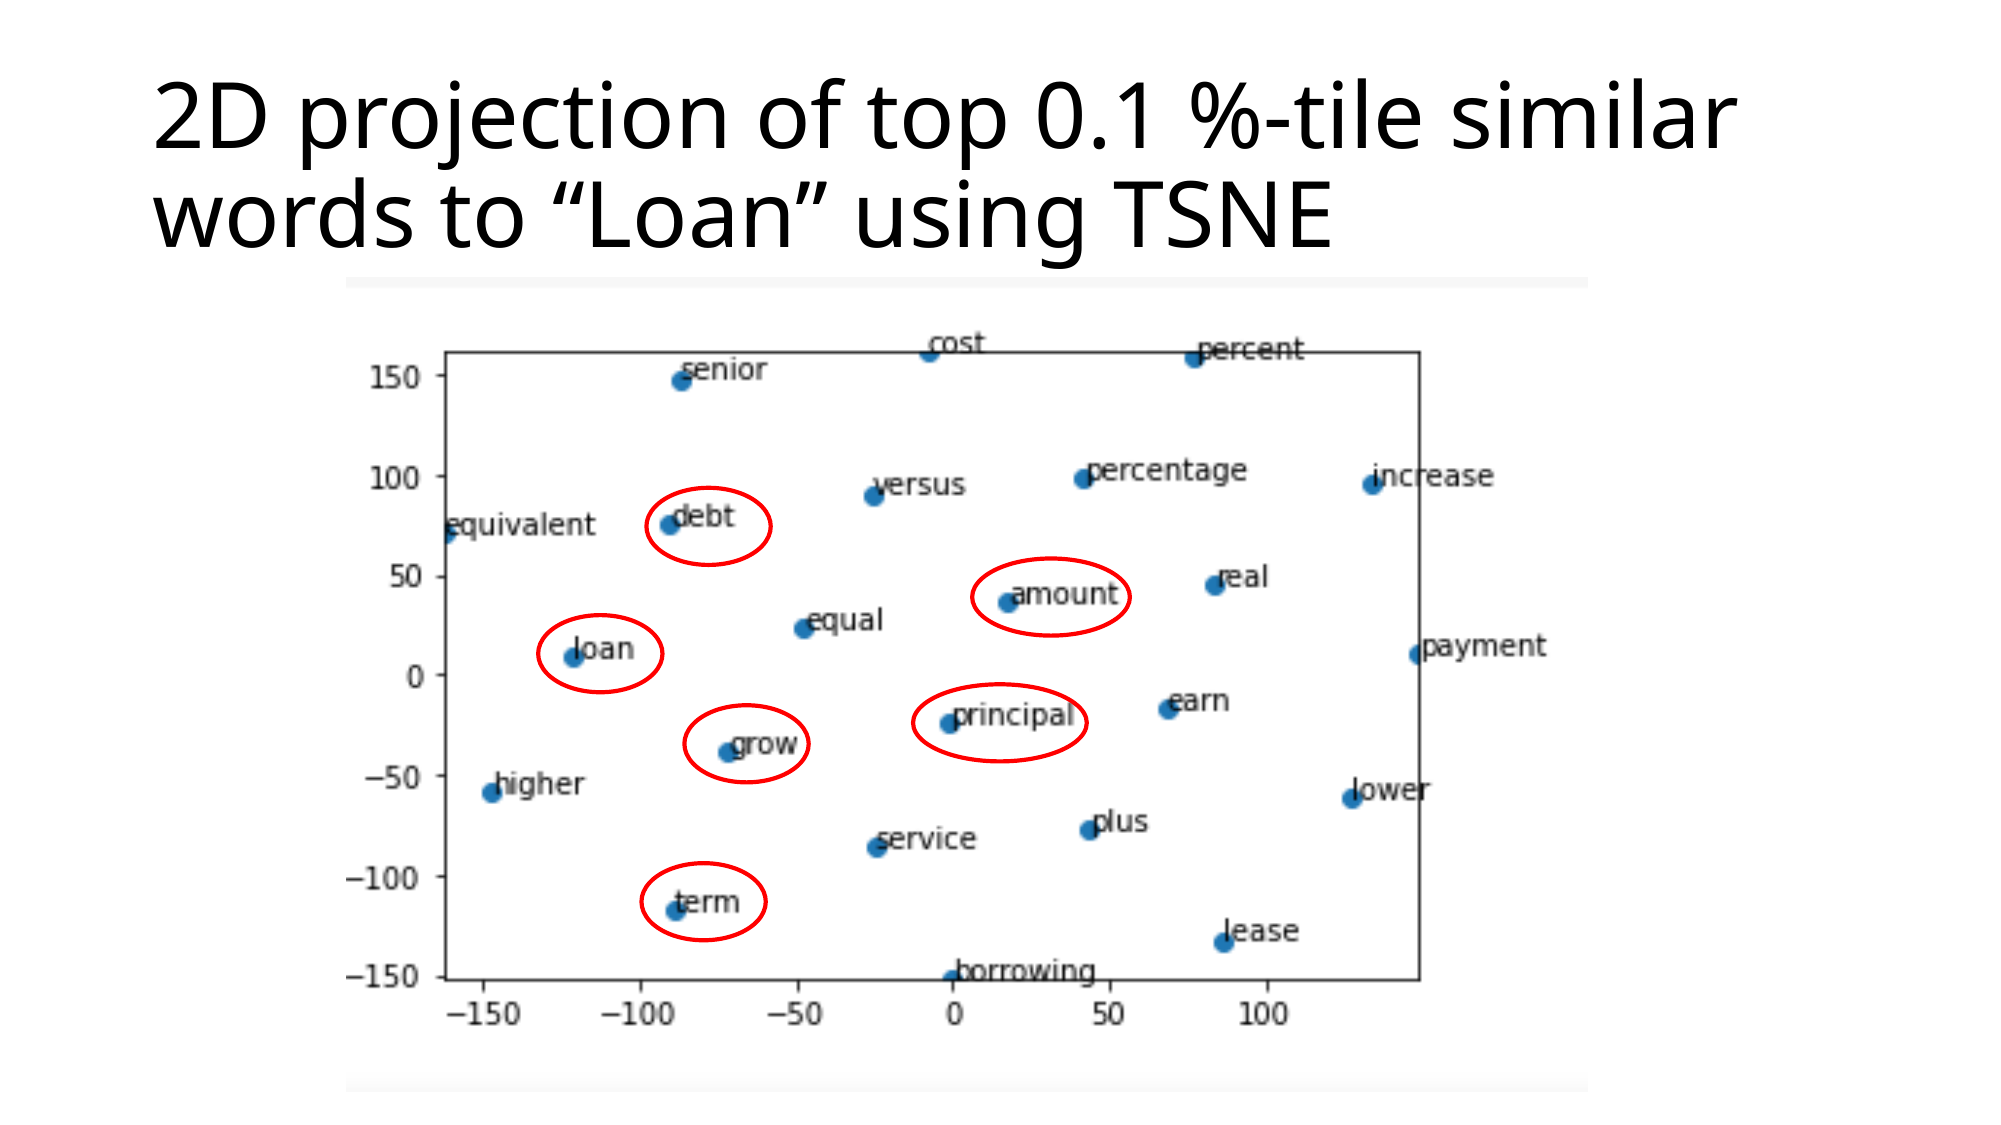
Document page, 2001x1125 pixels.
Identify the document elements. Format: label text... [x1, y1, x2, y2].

title 2D projection of top 0.1 %-tile similar words to “Loan” using TSNE [137, 59, 1863, 278]
picture [346, 277, 1588, 1092]
